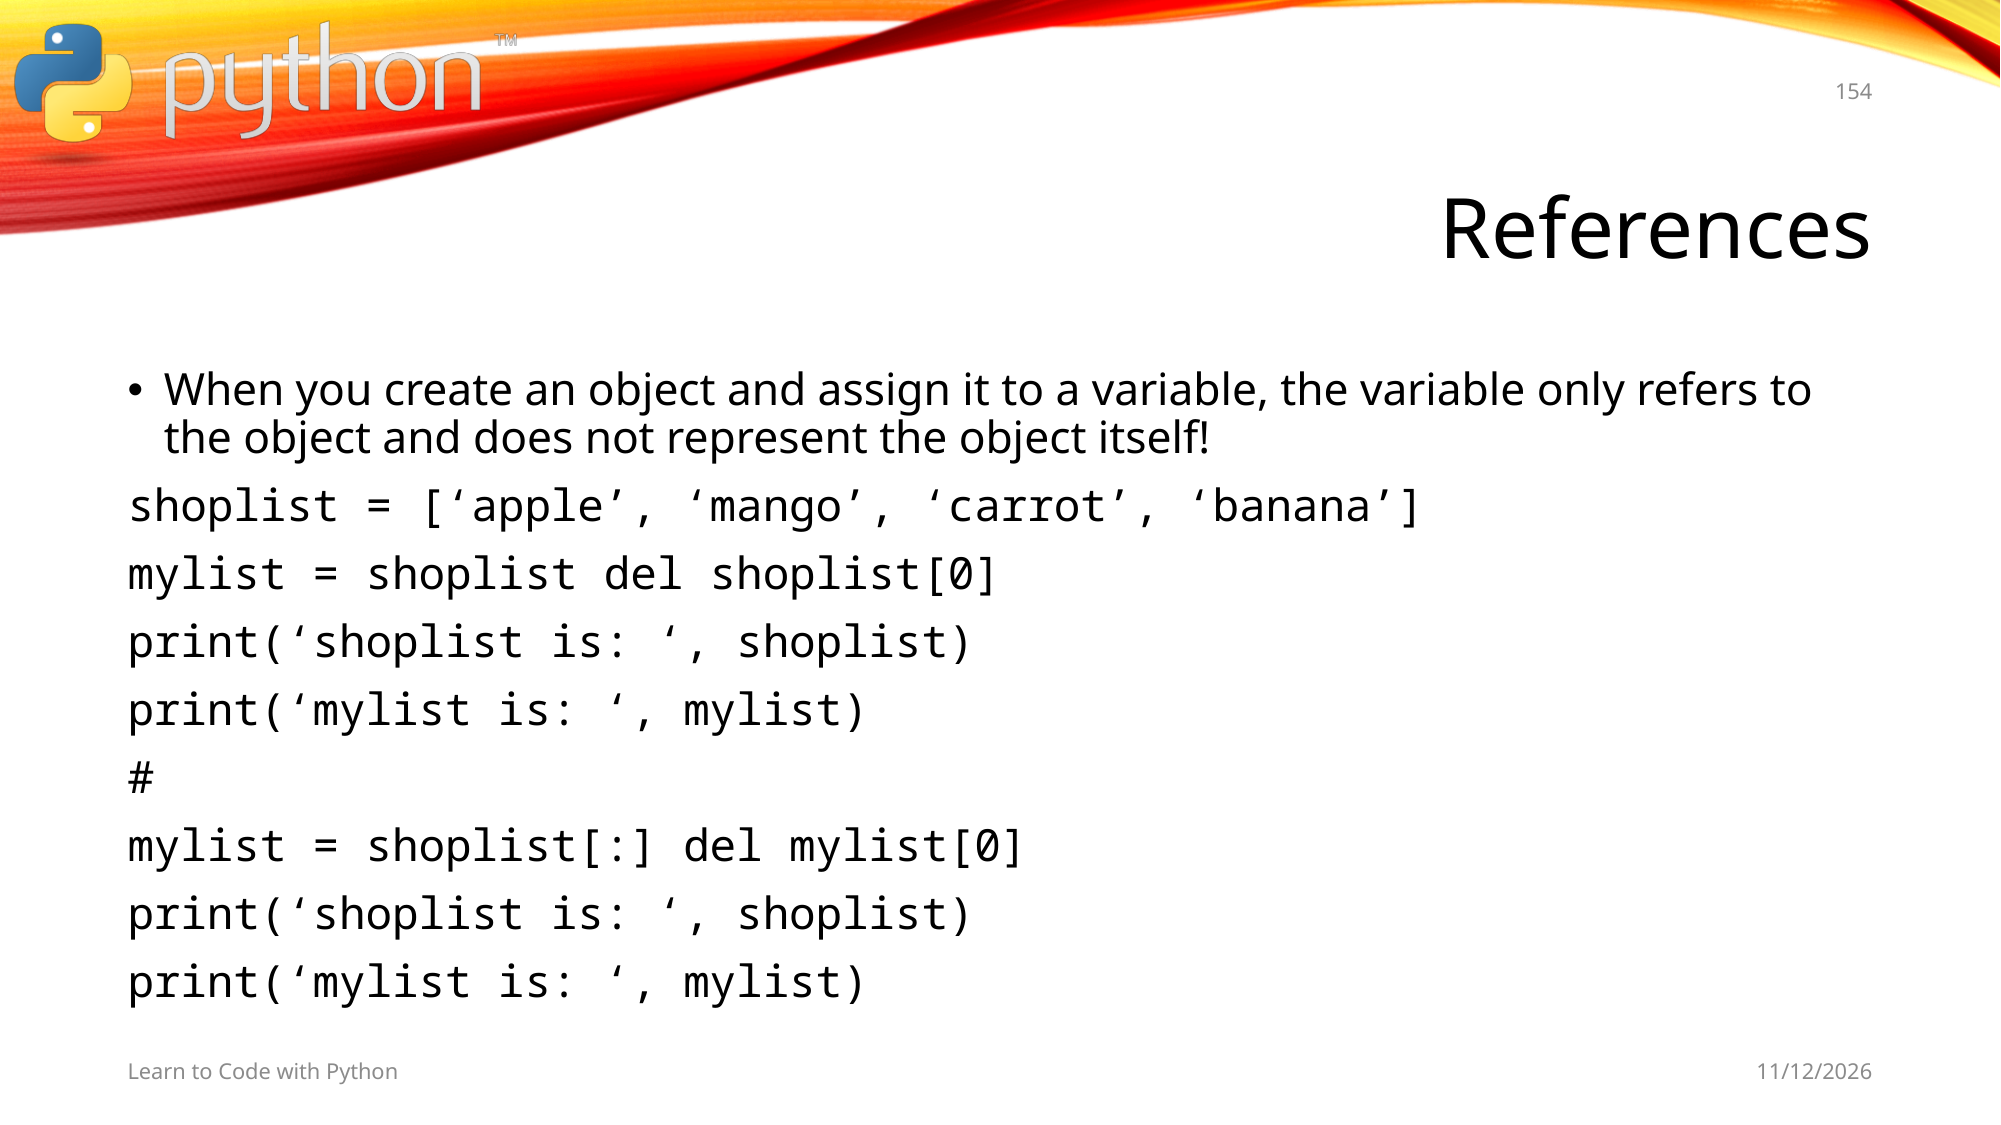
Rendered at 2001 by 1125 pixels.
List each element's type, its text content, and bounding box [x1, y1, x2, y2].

footer Learn to Code with Python [112, 1042, 1388, 1103]
list When you create an object and assign it to a variable, the variable only refers to the object and does not represent the object itself! shoplist = [‘apple’, ‘mango’, ‘carrot’, ‘banana’] mylist = shoplist del shoplist[0] print(‘shoplist is: ‘, shoplist) print(‘mylist is: ‘, mylist) # mylist = shoplist[:] del mylist[0] print(‘shoplist is: ‘, shoplist) print(‘mylist is: ‘, mylist) [112, 360, 1888, 1021]
slide_number 154 [1437, 62, 1888, 123]
title References [474, 125, 1888, 338]
picture [0, 0, 2000, 237]
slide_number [1410, 1042, 1888, 1103]
